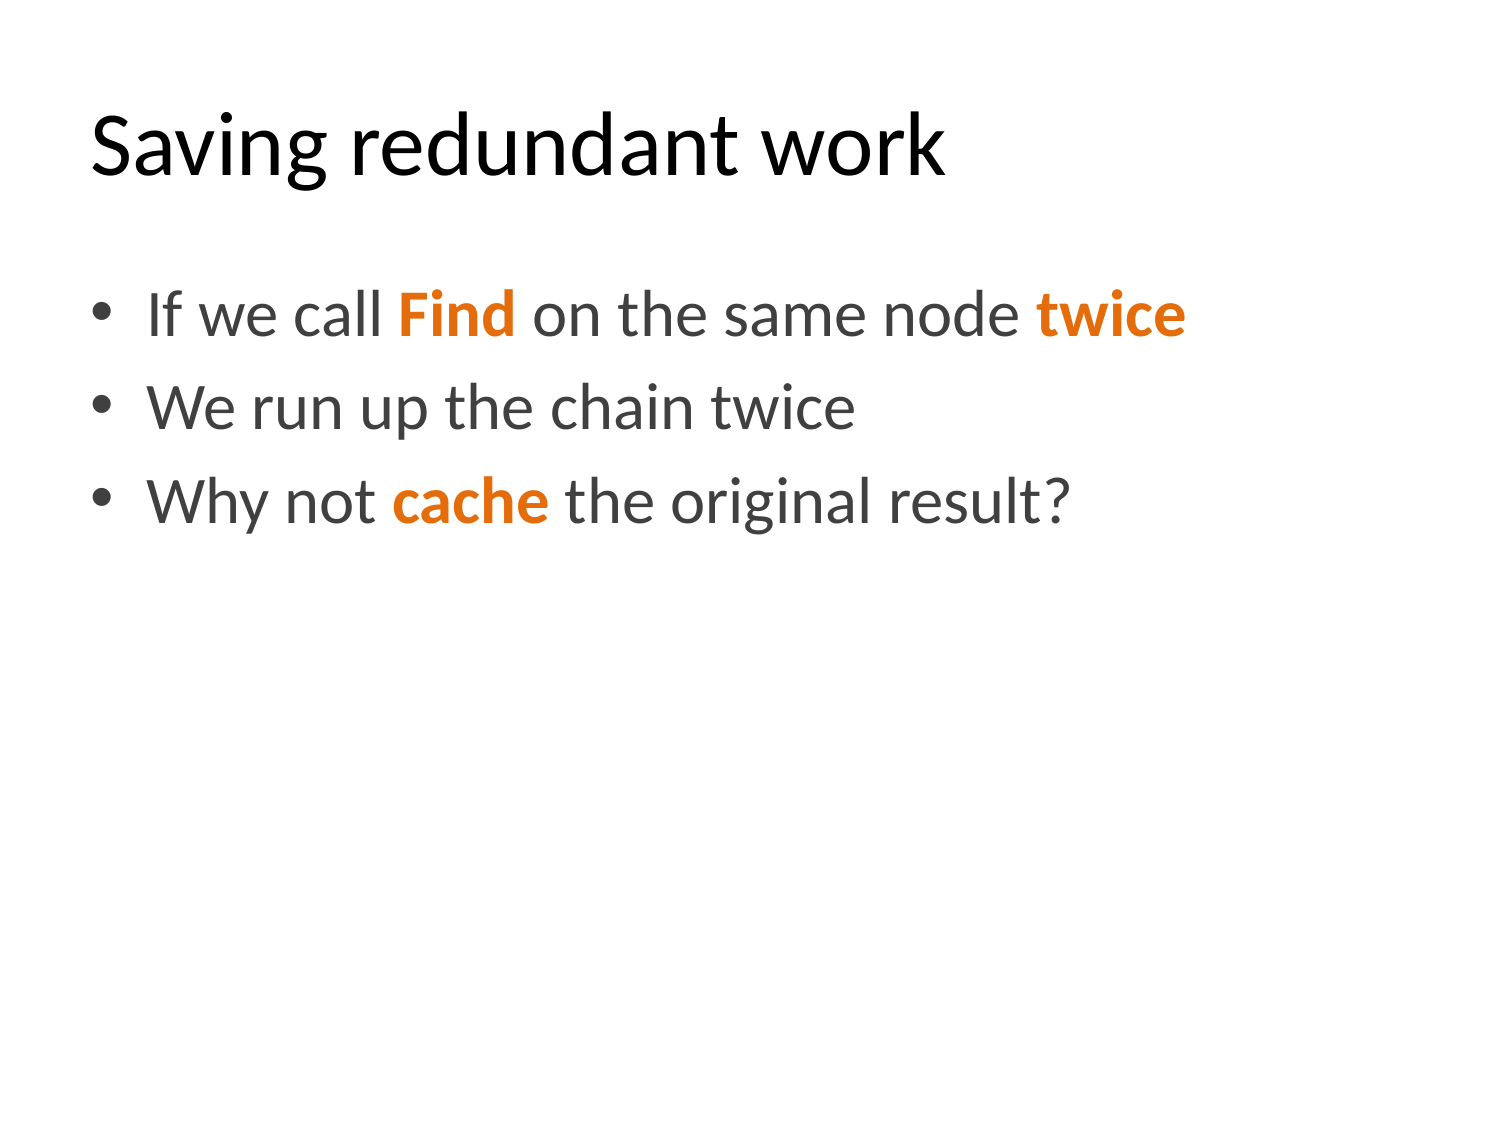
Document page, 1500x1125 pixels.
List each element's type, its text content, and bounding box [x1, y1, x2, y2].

title Saving redundant work [75, 45, 1425, 233]
list If we call Find on the same node twice We run up the chain twice Why not cache the original result? [75, 262, 1425, 1005]
